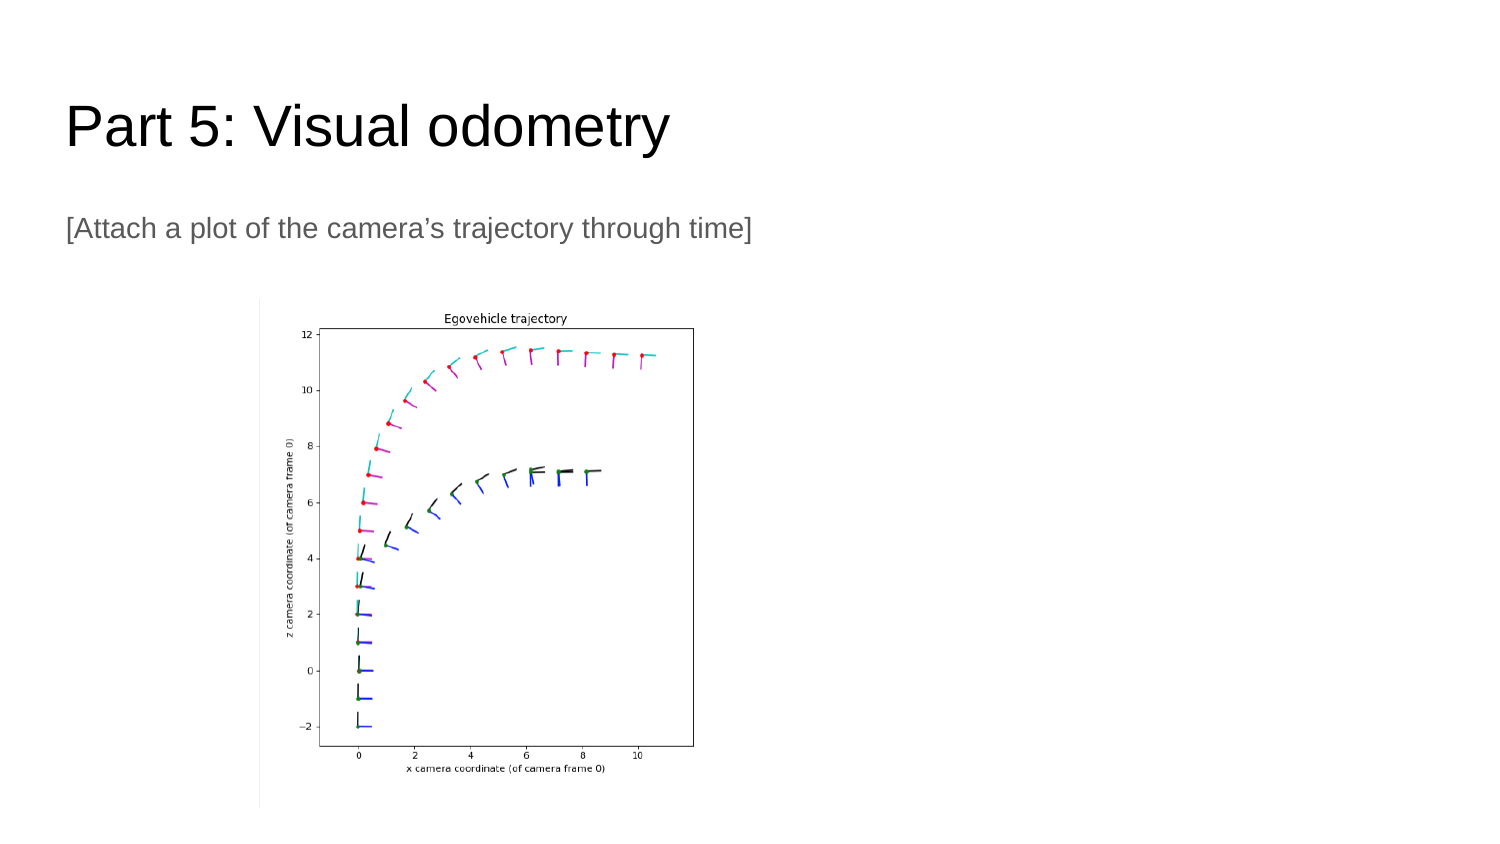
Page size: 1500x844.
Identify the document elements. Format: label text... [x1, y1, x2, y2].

picture [239, 299, 781, 809]
text_box [Attach a plot of the camera’s trajectory through time] [51, 189, 1449, 750]
text_box Part 5: Visual odometry [51, 72, 1449, 167]
